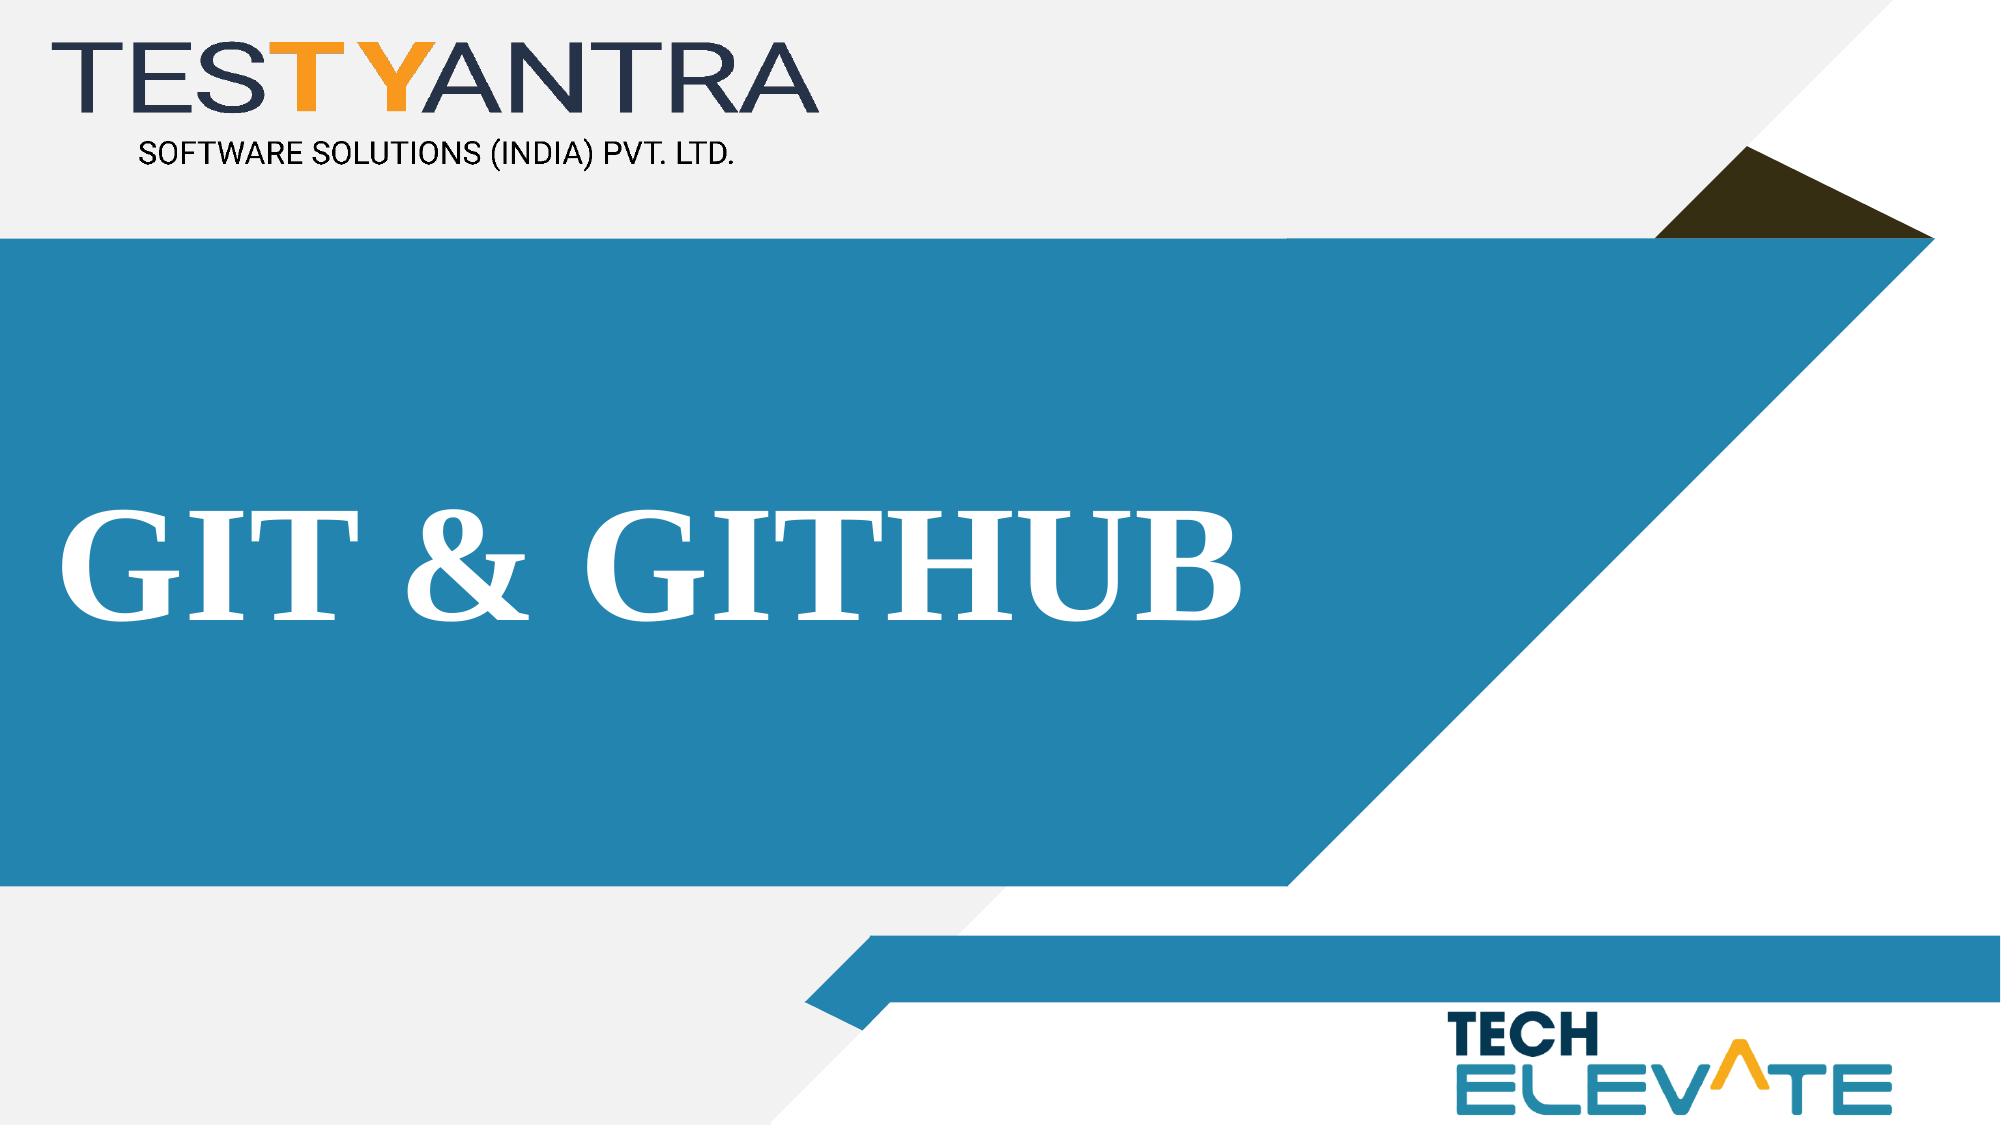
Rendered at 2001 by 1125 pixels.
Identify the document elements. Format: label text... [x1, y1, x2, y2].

slide_number 0 [1844, 1059, 1977, 1125]
picture [39, 0, 834, 200]
picture [1444, 1007, 1895, 1118]
title GIT & GITHUB [39, 238, 1935, 712]
